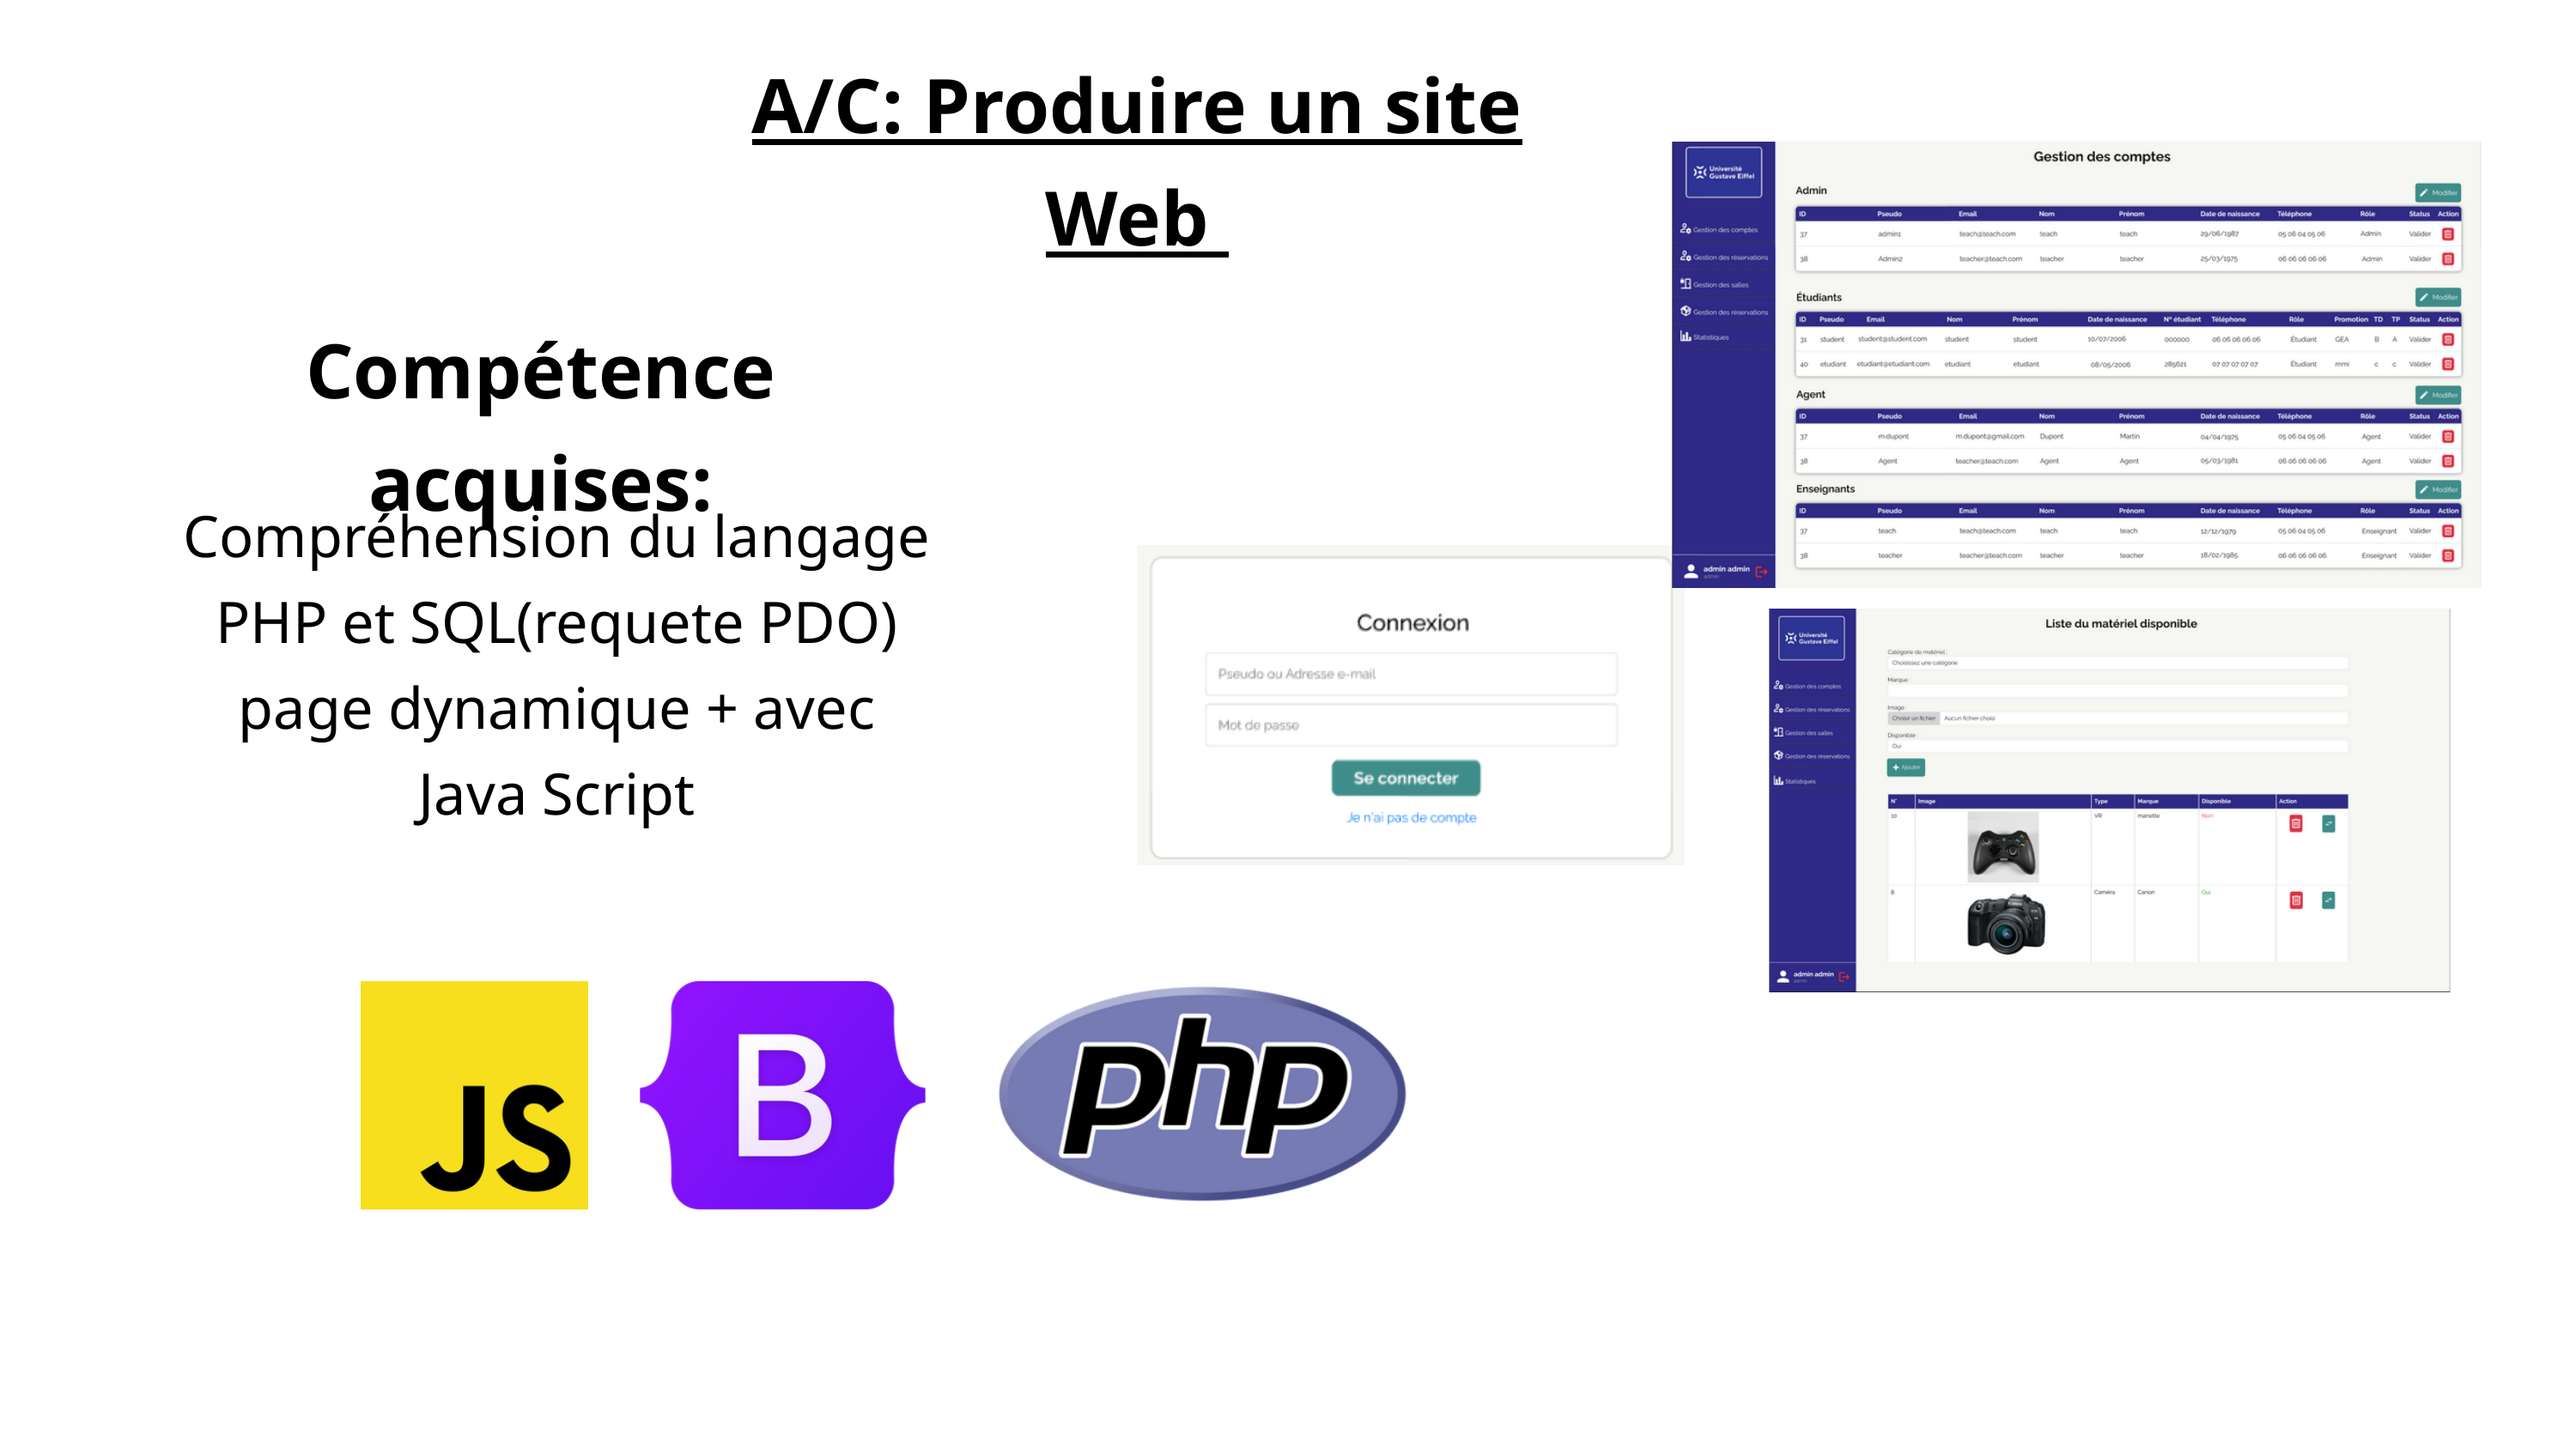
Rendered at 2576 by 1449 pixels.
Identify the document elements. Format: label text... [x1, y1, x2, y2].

text_box [1769, 609, 2451, 992]
text_box Compétence acquises: [155, 300, 926, 527]
text_box [993, 981, 1412, 1207]
text_box [640, 981, 926, 1210]
text_box [1137, 545, 1685, 865]
text_box A/C: Produire un site Web [693, 35, 1581, 262]
text_box [361, 981, 588, 1210]
text_box [1672, 142, 2482, 588]
text_box Compréhension du langage PHP et SQL(requete PDO) page dynamique + avec Java Script [179, 482, 935, 912]
